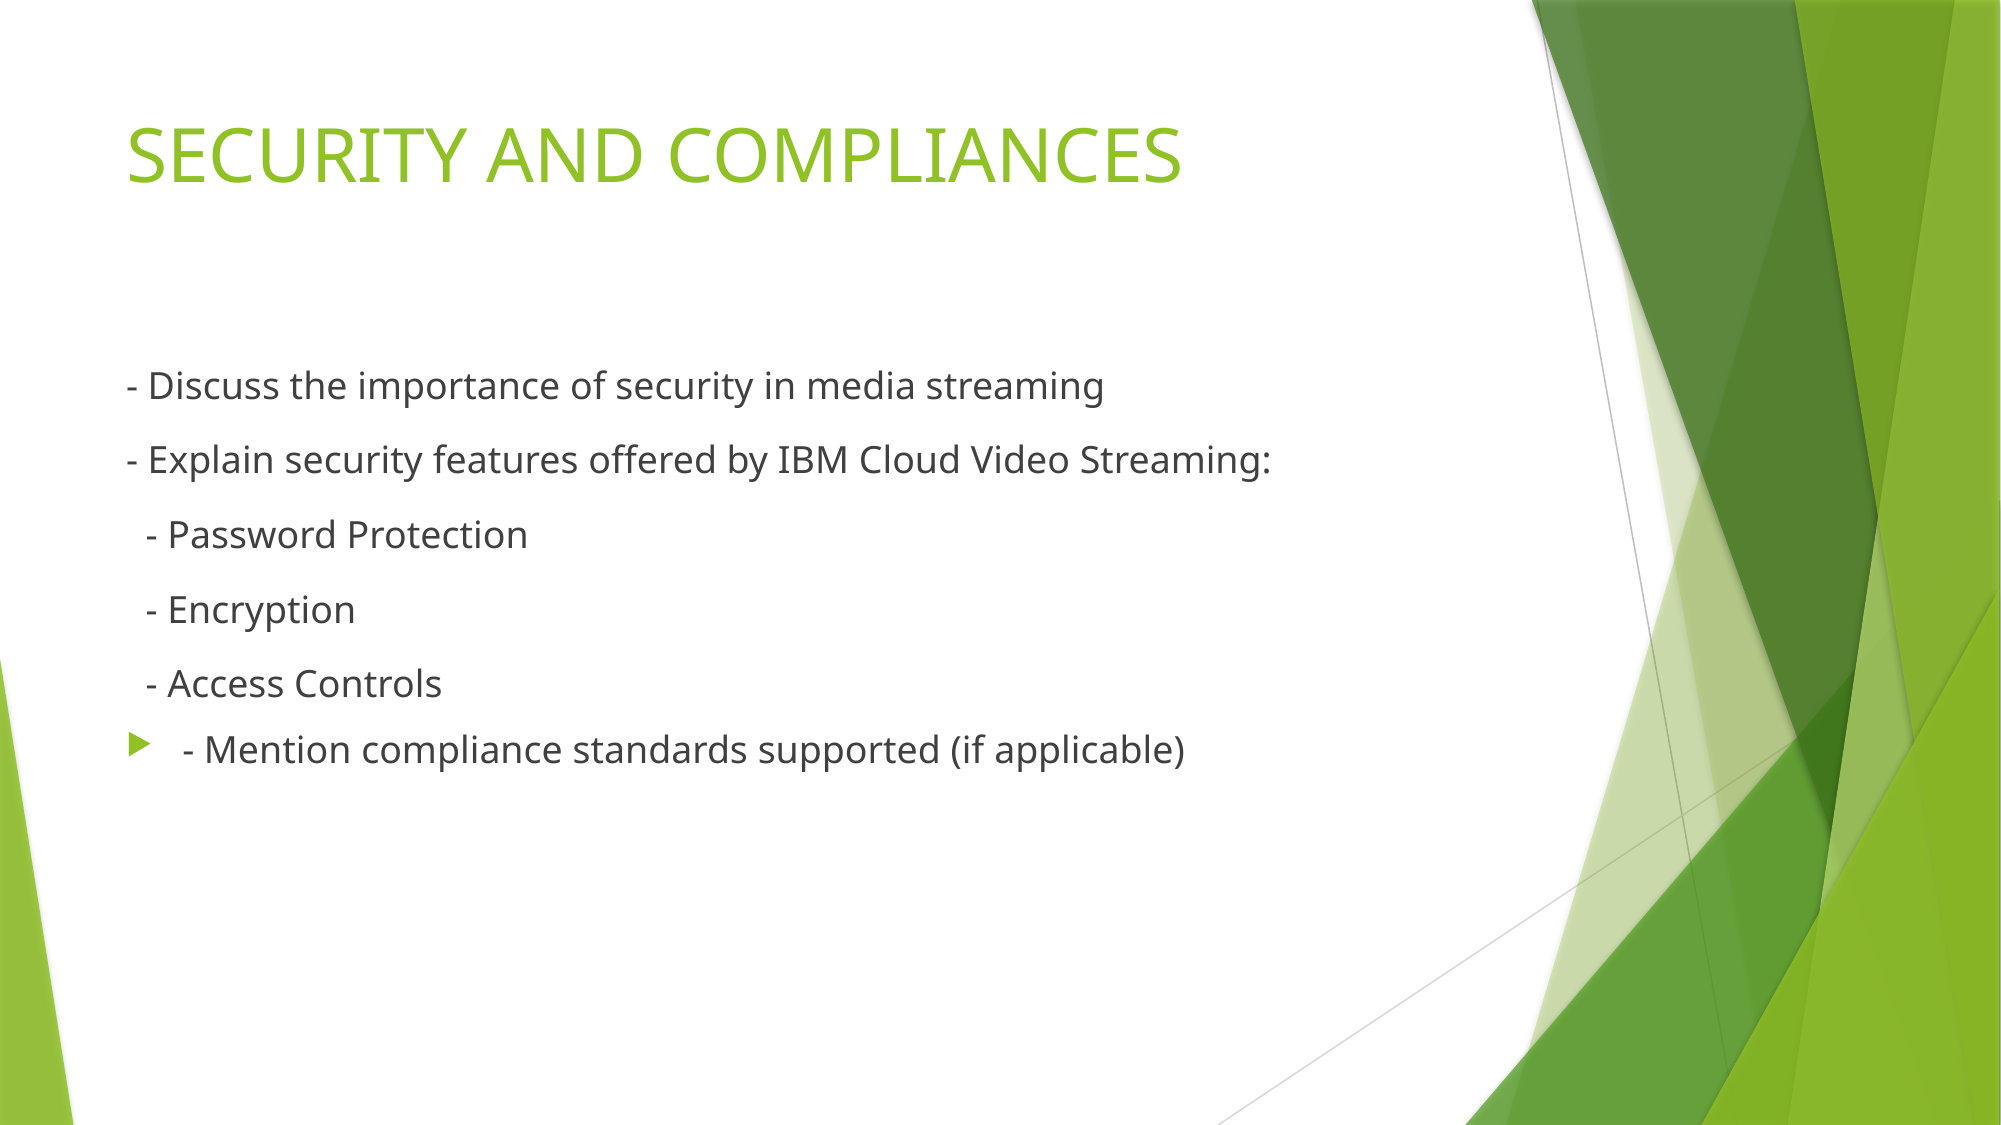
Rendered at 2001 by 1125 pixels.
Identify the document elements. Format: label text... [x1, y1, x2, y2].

list - Discuss the importance of security in media streaming - Explain security features offered by IBM Cloud Video Streaming: - Password Protection - Encryption - Access Controls - Mention compliance standards supported (if applicable) [111, 354, 1522, 992]
title SECURITY AND COMPLIANCES [111, 99, 1522, 317]
